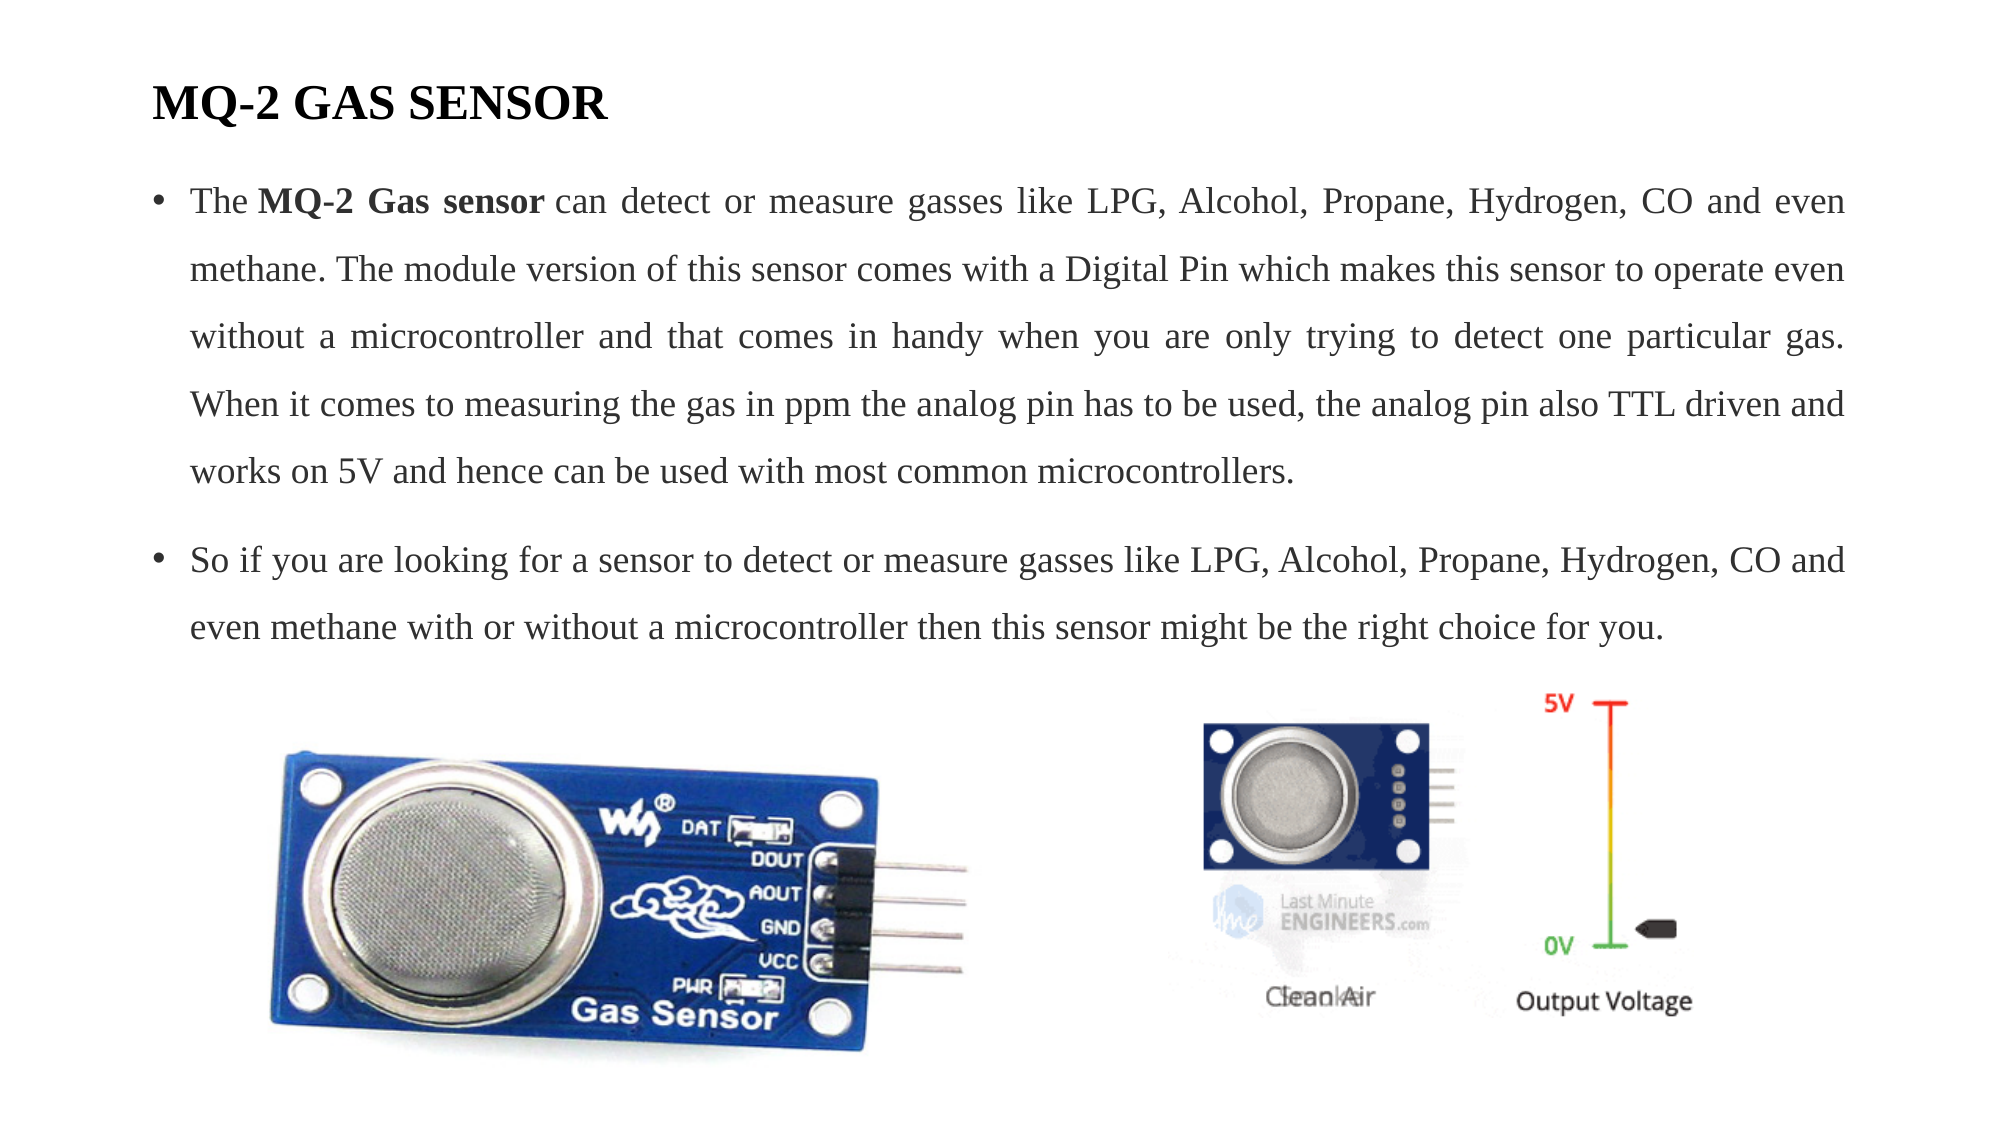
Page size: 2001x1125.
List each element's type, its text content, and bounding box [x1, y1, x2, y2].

list The MQ-2 Gas sensor can detect or measure gasses like LPG, Alcohol, Propane, Hydrogen, CO and even methane. The module version of this sensor comes with a Digital Pin which makes this sensor to operate even without a microcontroller and that comes in handy when you are only trying to detect one particular gas. When it comes to measuring the gas in ppm the analog pin has to be used, the analog pin also TTL driven and works on 5V and hence can be used with most common microcontrollers. So if you are looking for a sensor to detect or measure gasses like LPG, Alcohol, Propane, Hydrogen, CO and even methane with or without a microcontroller then this sensor might be the right choice for you. [137, 146, 1863, 1092]
picture [218, 675, 1000, 1125]
title MQ-2 GAS SENSOR [137, 59, 1863, 146]
picture [1168, 675, 1694, 1018]
